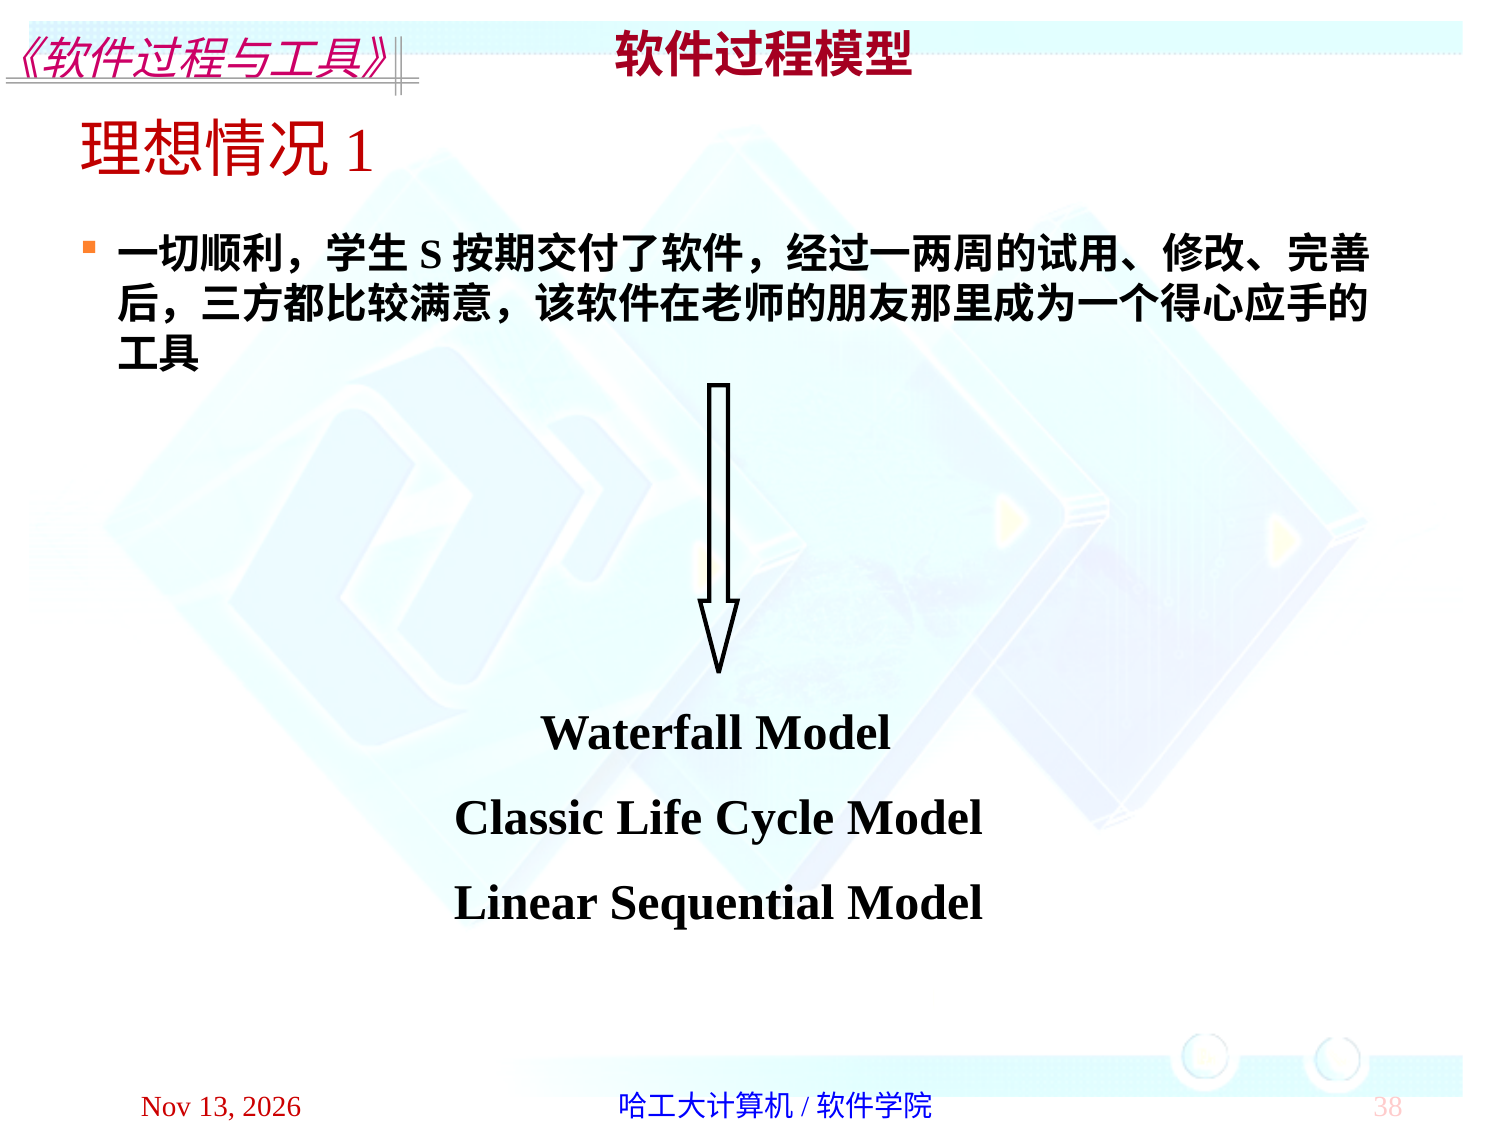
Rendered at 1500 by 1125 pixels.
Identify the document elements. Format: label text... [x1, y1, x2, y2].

text_box 一切顺利，学生S按期交付了软件，经过一两周的试用、修改、完善后，三方都比较满意，该软件在老师的朋友那里成为一个得心应手的工具 [64, 219, 1412, 1059]
text_box [699, 385, 738, 673]
text_box 软件过程模型 [389, 15, 1140, 90]
text_box 理想情况1 [64, 101, 1415, 209]
text_box Waterfall Model Classic Life Cycle Model Linear Sequential Model [412, 692, 1025, 938]
